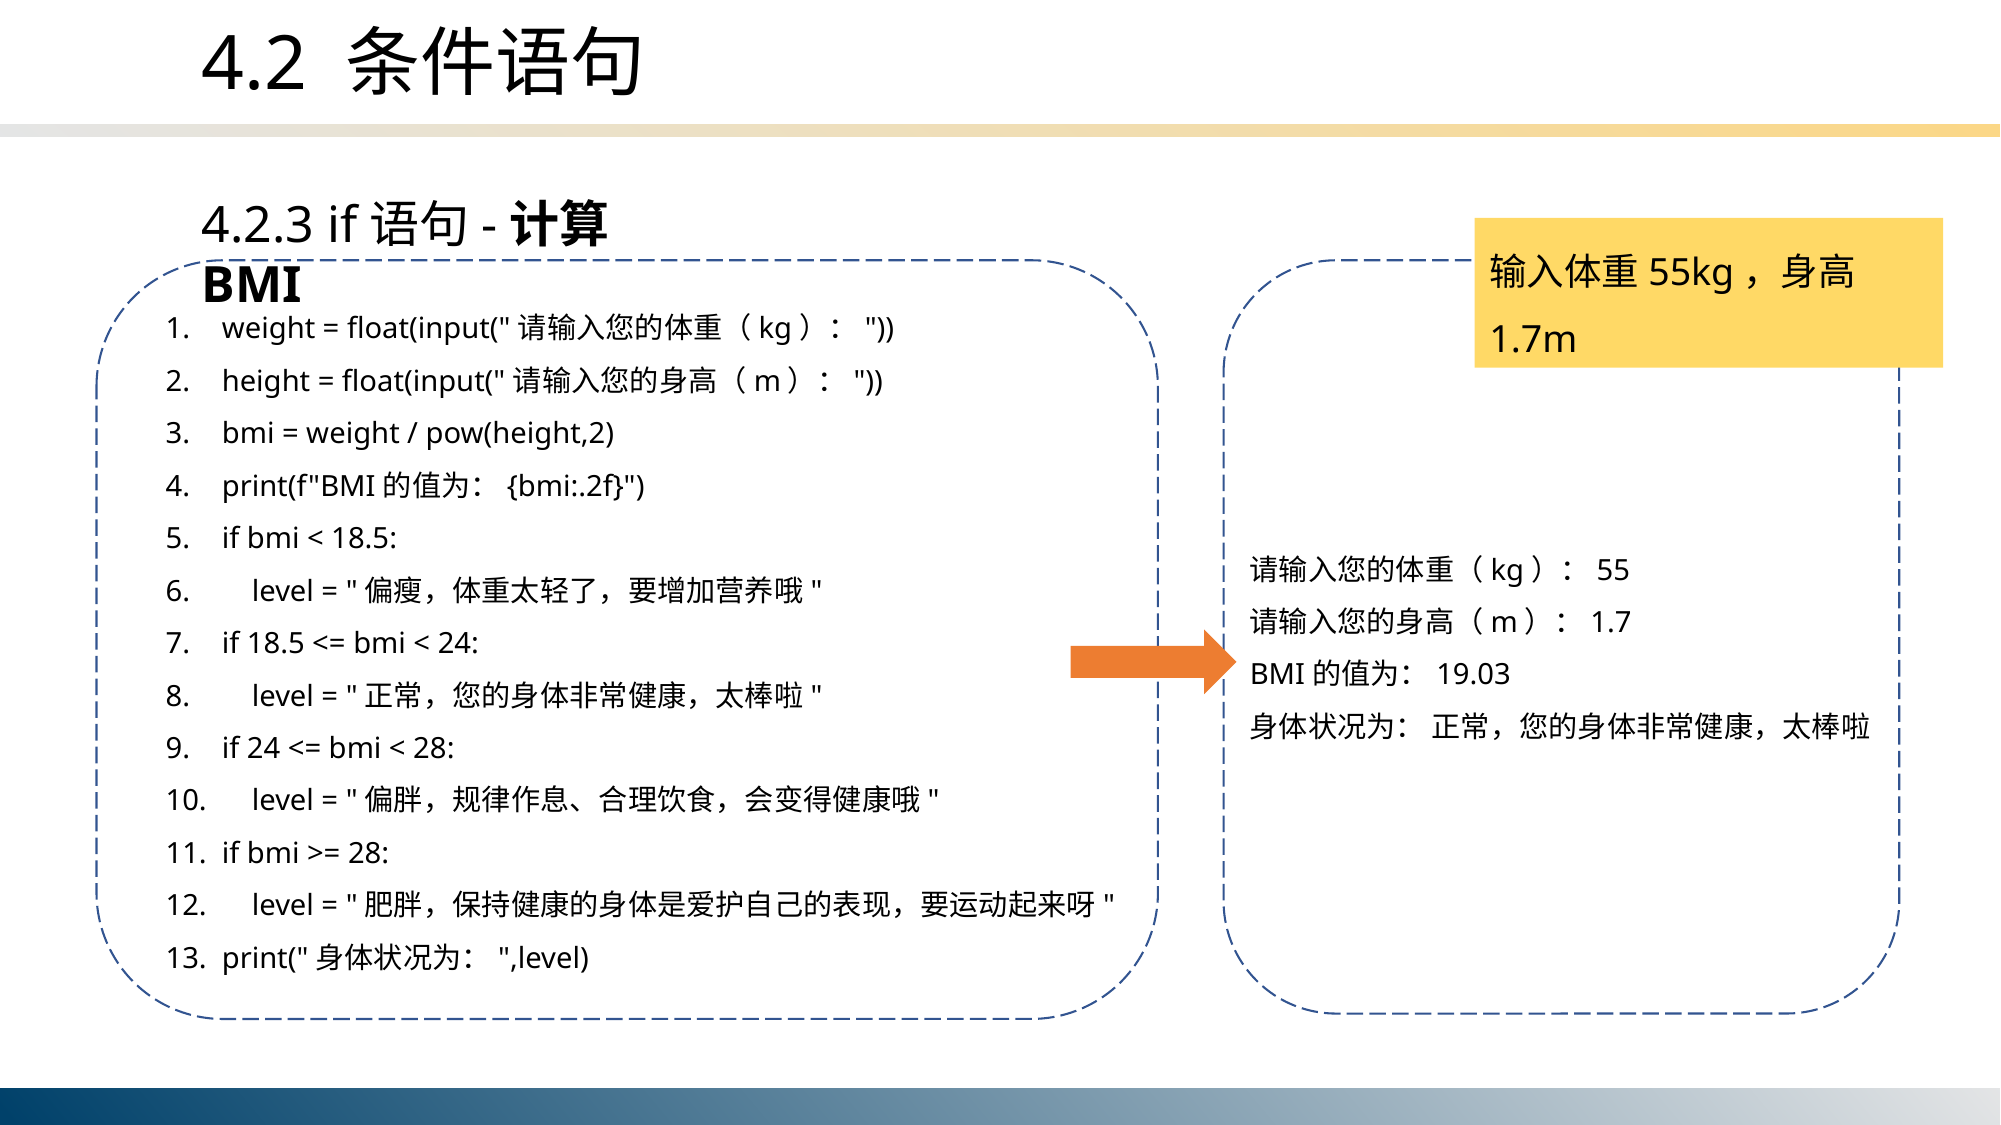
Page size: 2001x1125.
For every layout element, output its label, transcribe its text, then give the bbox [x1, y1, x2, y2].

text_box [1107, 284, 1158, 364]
text_box [1222, 259, 1901, 1015]
text_box [95, 259, 1159, 1021]
text_box 4.2.3 if语句-计算BMI [186, 184, 698, 264]
text_box [1070, 629, 1237, 695]
text_box 4.2 条件语句 [186, 7, 1106, 113]
text_box 输入体重55kg，身高1.7m [1474, 217, 1944, 368]
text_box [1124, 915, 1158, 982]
